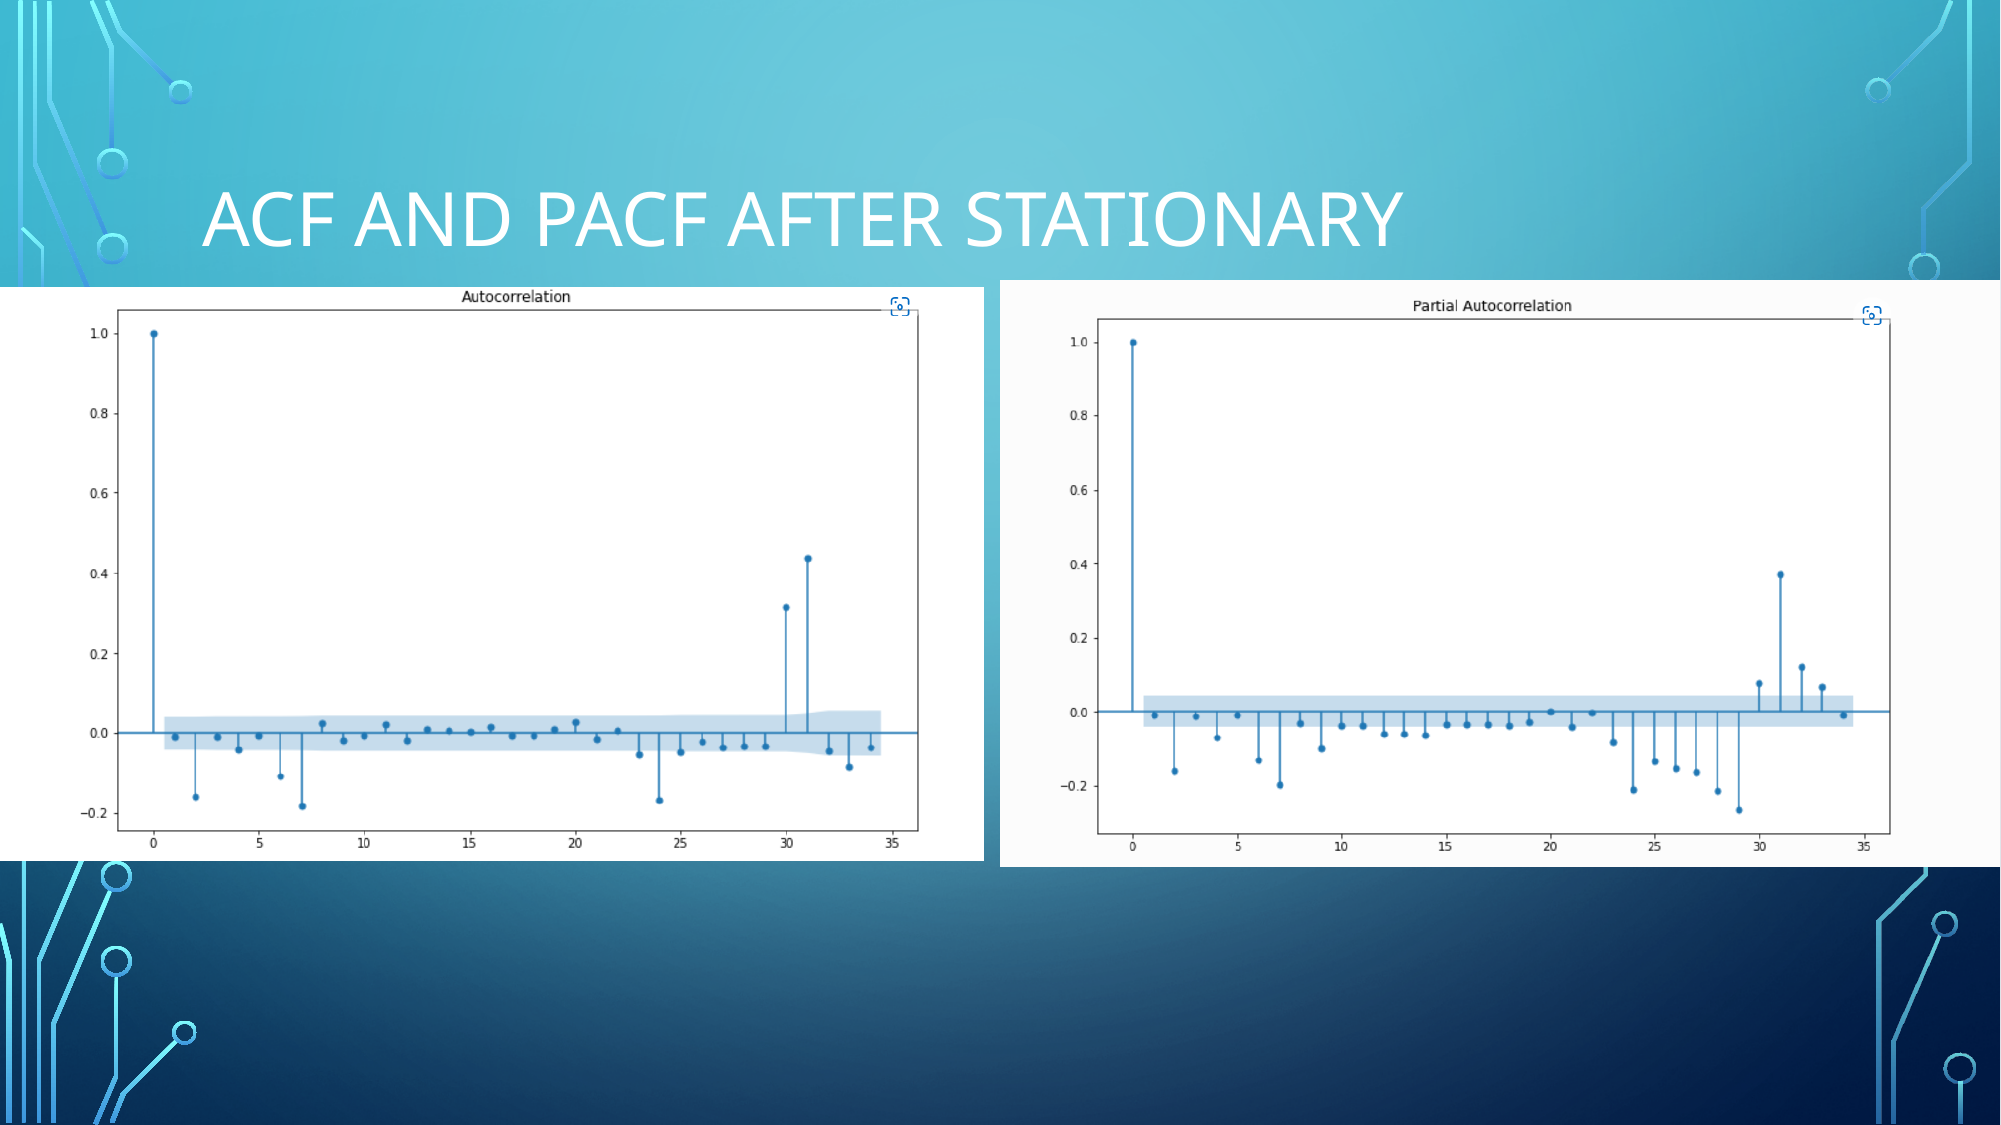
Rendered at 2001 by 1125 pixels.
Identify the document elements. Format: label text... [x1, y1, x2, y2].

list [0, 286, 984, 861]
title ACF AND PACF AFTER STATIONARY [187, 101, 1813, 344]
picture [1000, 280, 2000, 868]
